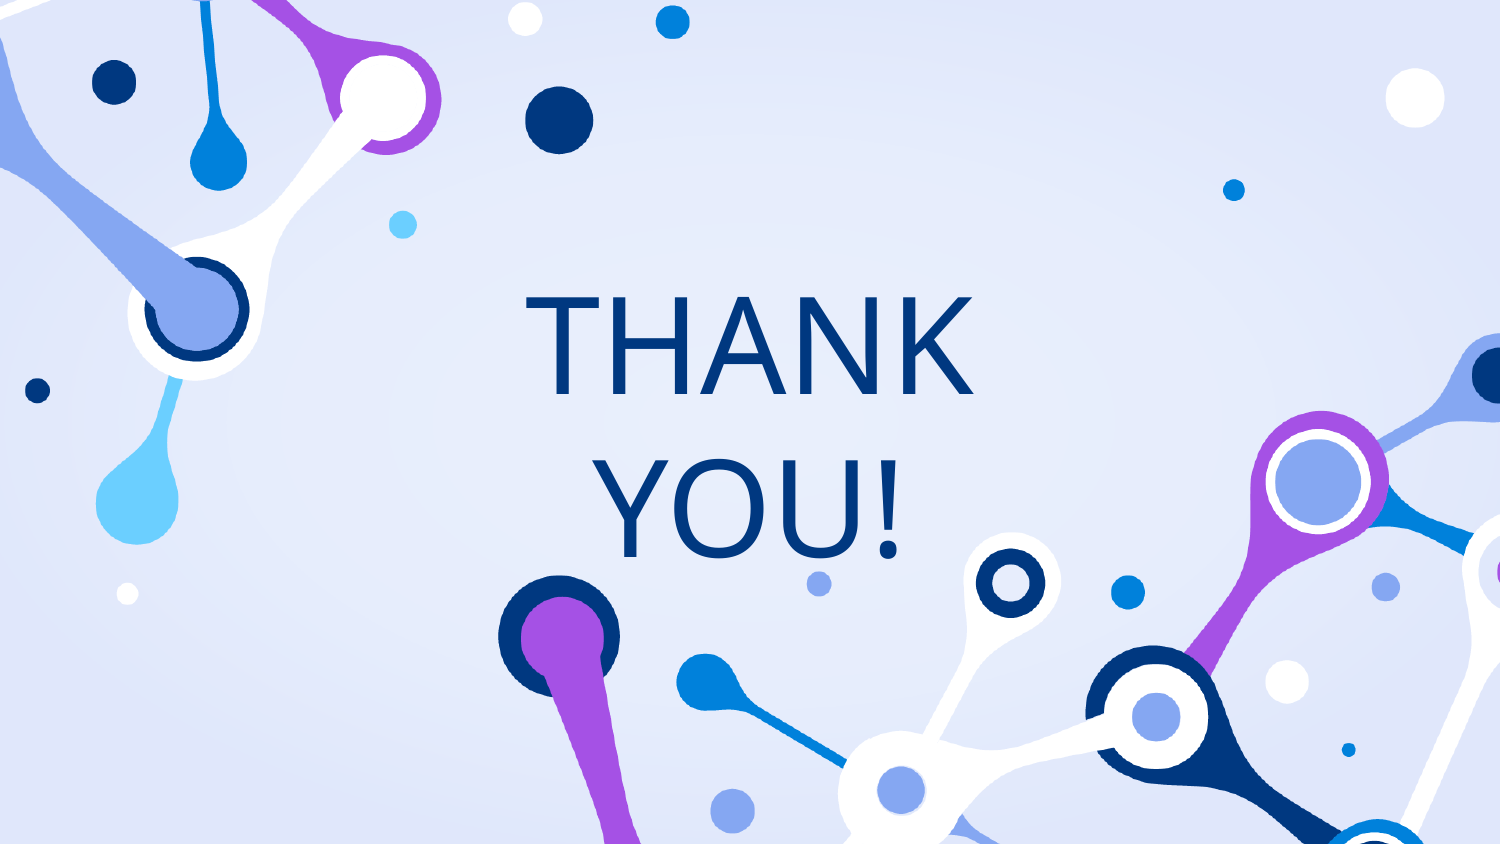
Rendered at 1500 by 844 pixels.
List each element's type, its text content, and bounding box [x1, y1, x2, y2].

picture [0, 0, 1500, 844]
title THANK YOU! [362, 314, 1138, 530]
